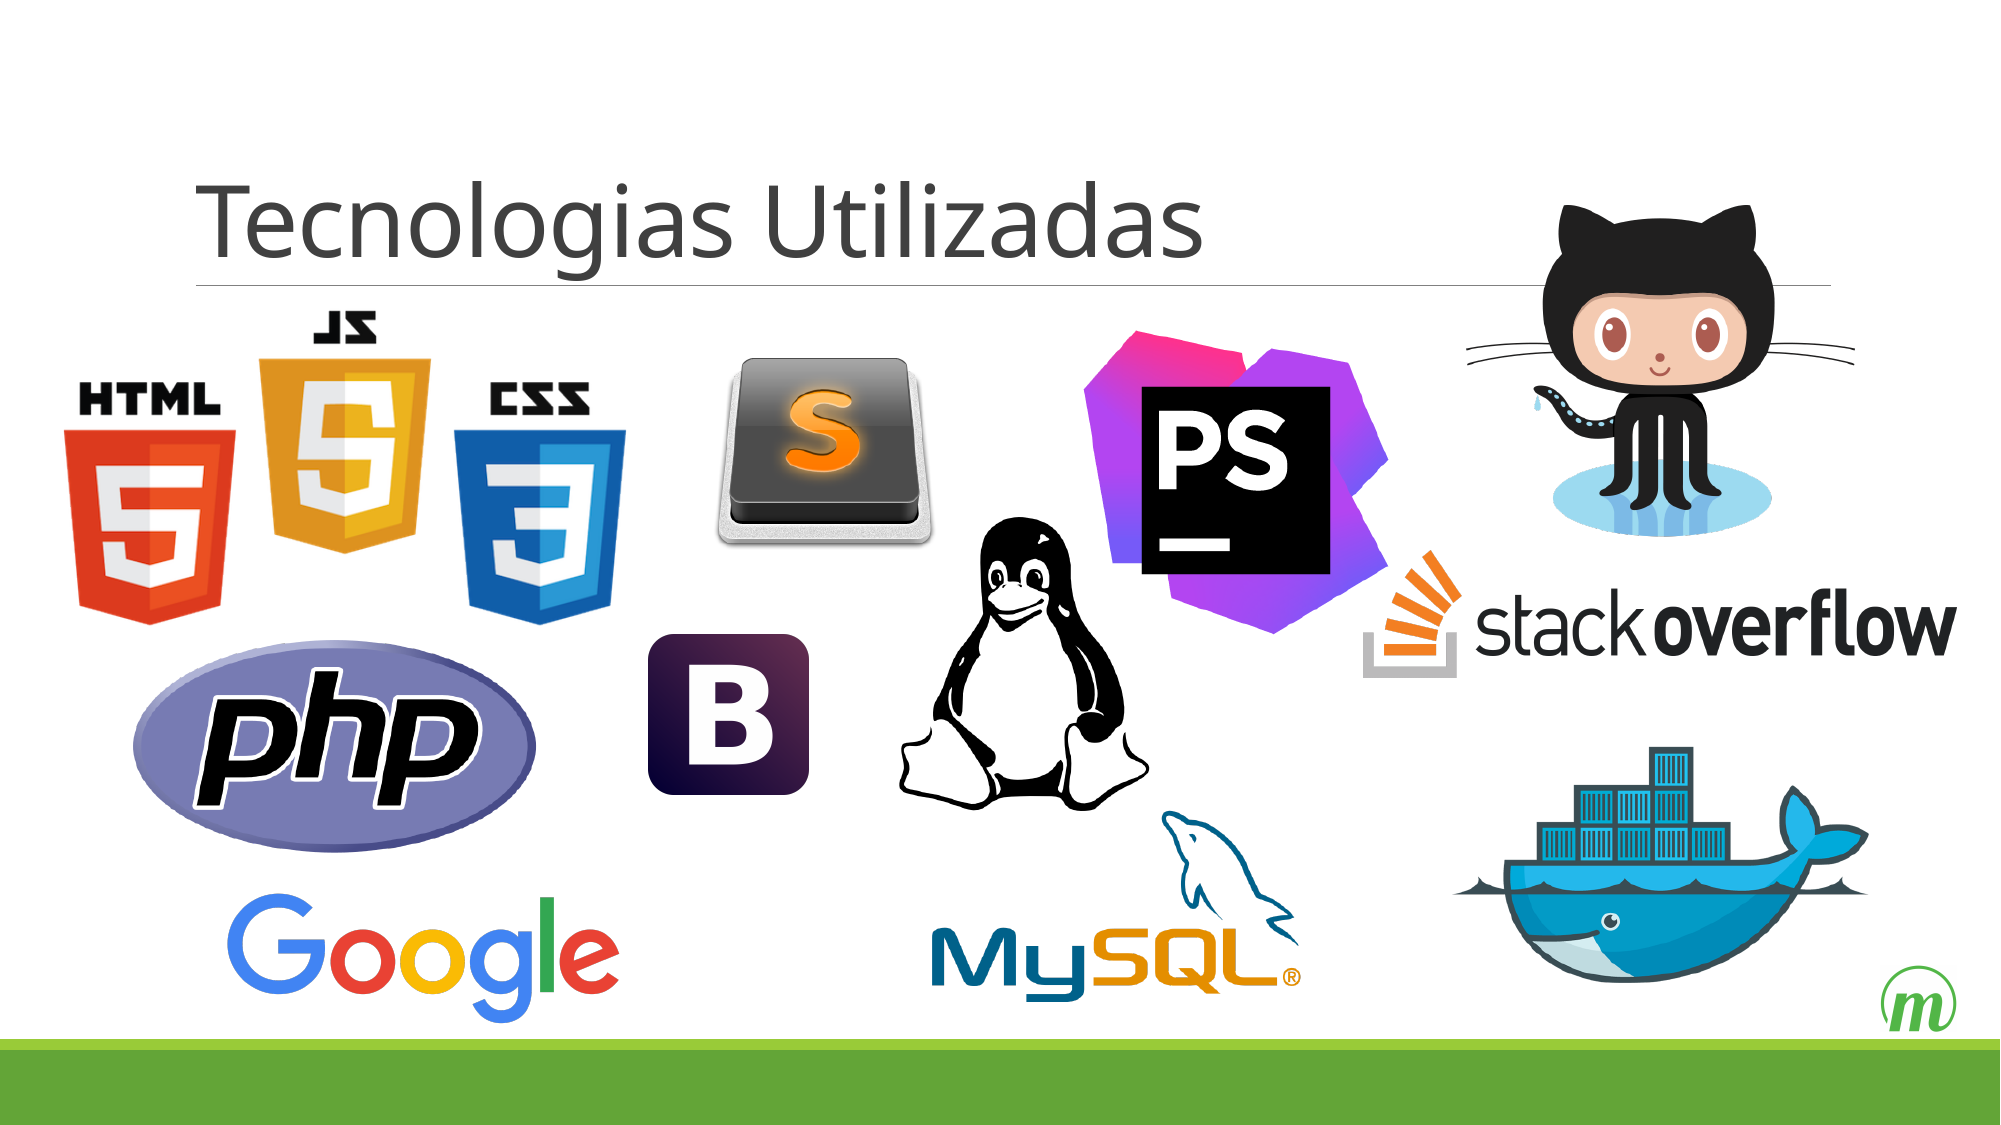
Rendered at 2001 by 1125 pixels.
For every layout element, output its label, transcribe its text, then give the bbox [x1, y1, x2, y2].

picture [647, 633, 809, 796]
title Tecnologias Utilizadas [180, 47, 1830, 285]
picture [226, 892, 623, 1028]
picture [1451, 745, 1869, 984]
picture [711, 292, 1958, 1003]
picture [49, 297, 641, 645]
picture [1880, 964, 1958, 1032]
picture [1452, 197, 1869, 544]
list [126, 652, 542, 859]
